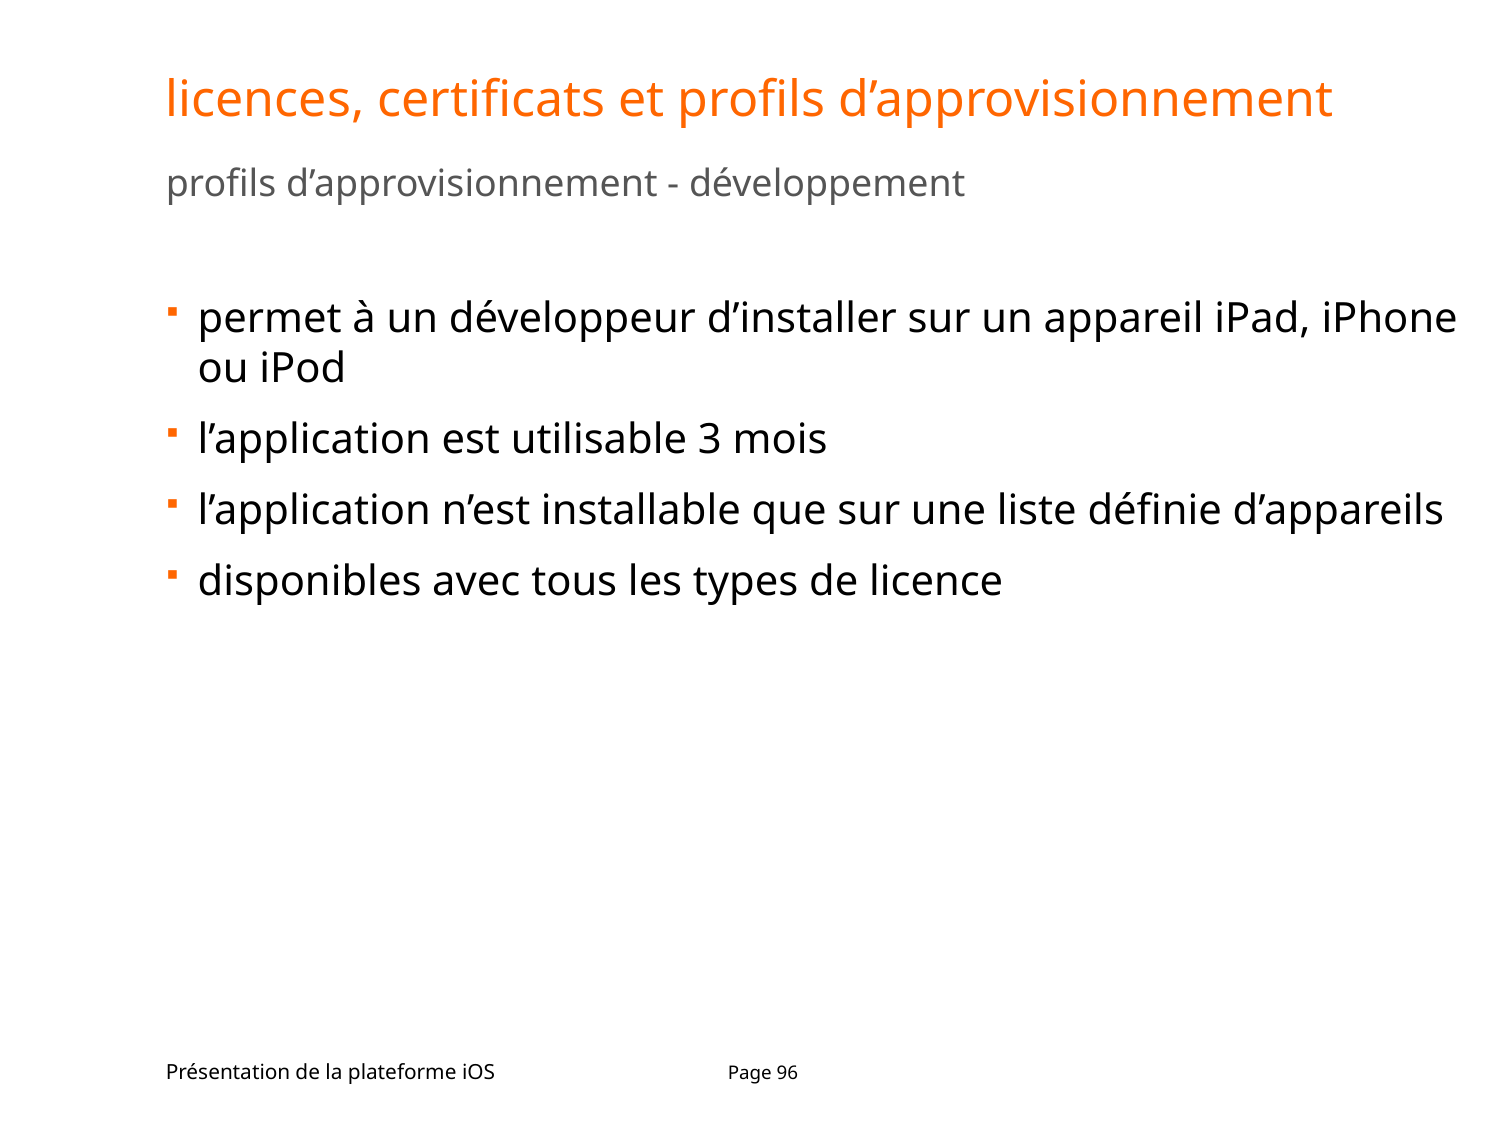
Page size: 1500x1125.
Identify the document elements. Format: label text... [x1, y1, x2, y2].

list permet à un développeur d’installer sur un appareil iPad, iPhone ou iPod l’application est utilisable 3 mois l’application n’est installable que sur une liste définie d’appareils disponibles avec tous les types de licence [165, 290, 1483, 929]
title licences, certificats et profils d’approvisionnement [165, 66, 1448, 148]
list profils d’approvisionnement - développement [165, 158, 1448, 209]
footer Présentation de la plateforme iOS [165, 1050, 575, 1087]
